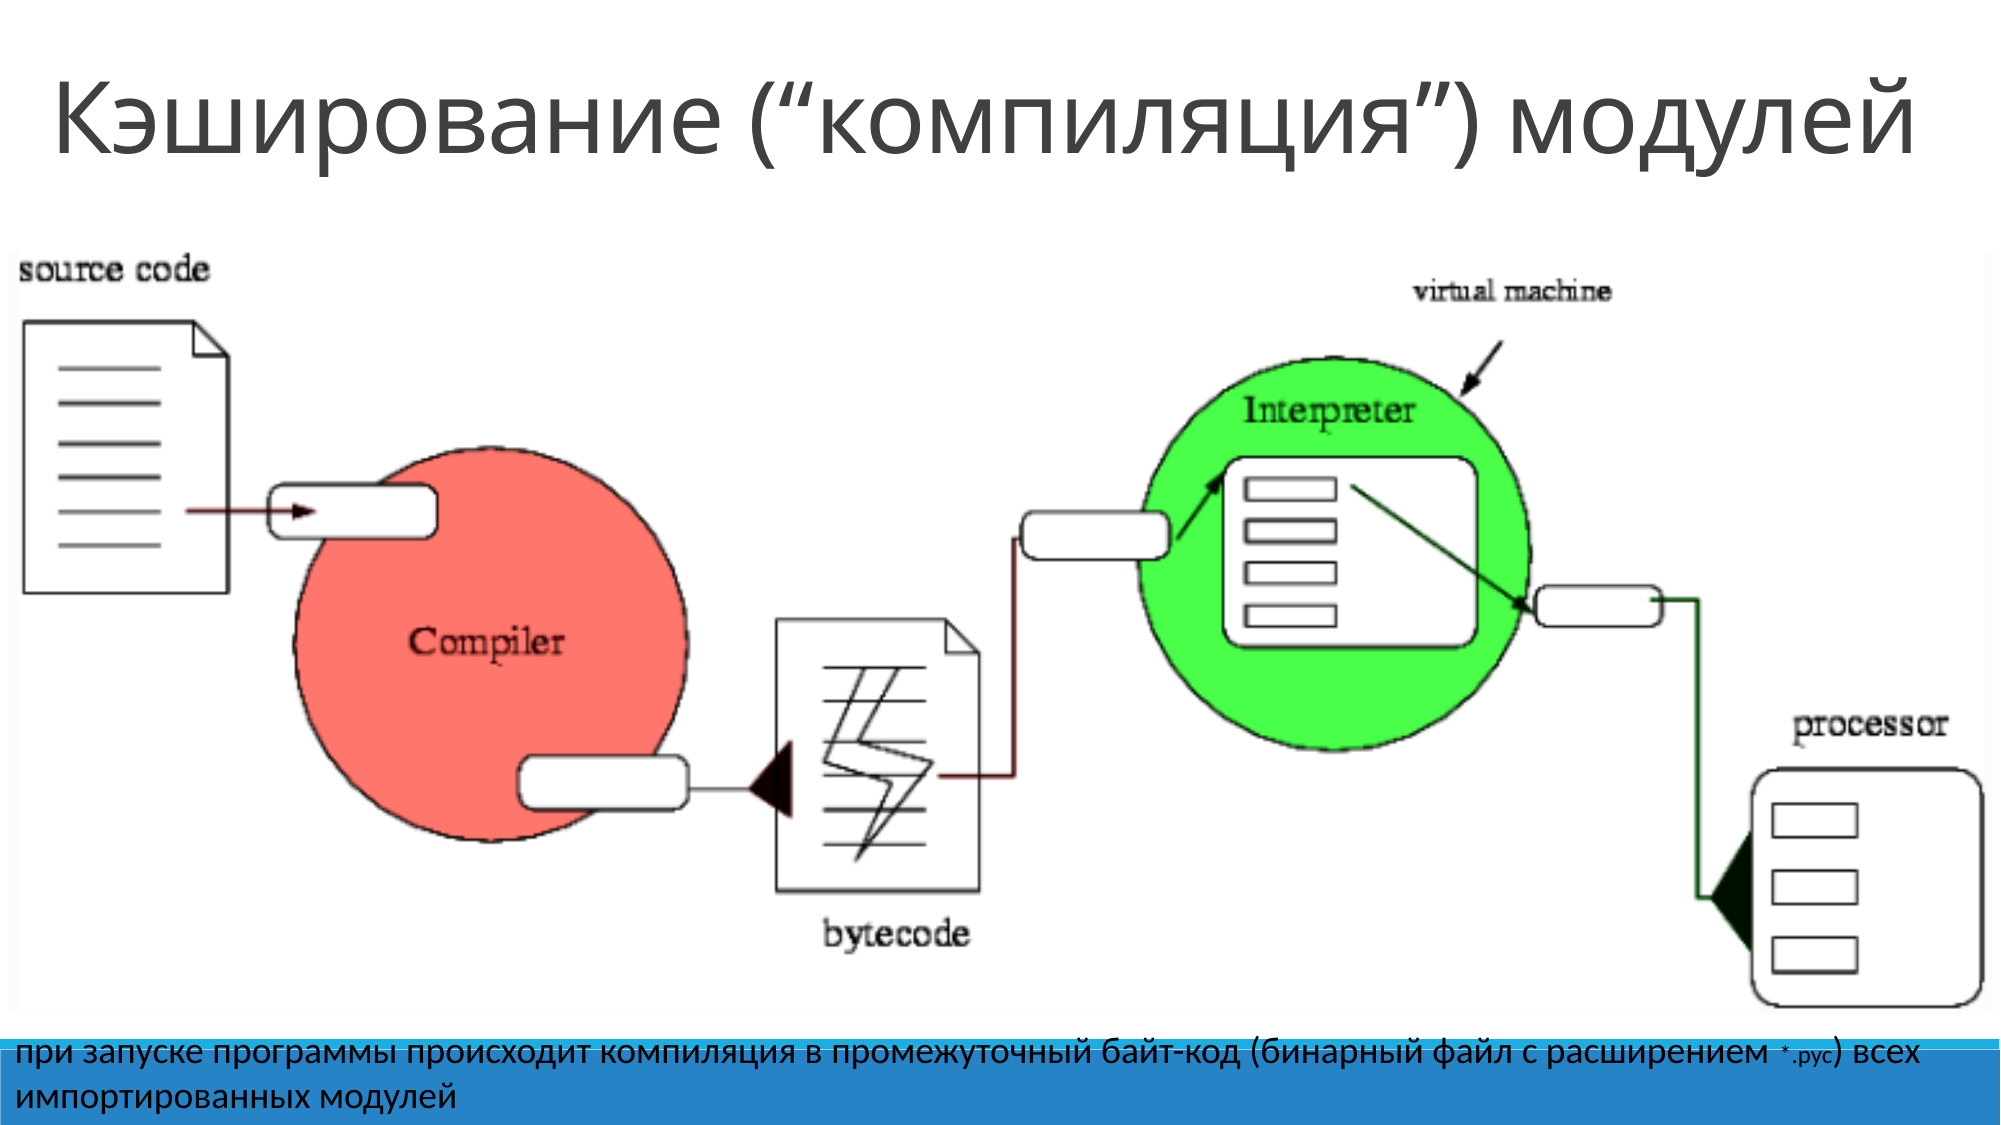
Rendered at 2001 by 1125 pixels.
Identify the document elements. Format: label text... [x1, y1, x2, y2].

picture [7, 250, 1993, 1015]
text_box при запуске программы происходит компиляция в промежуточный байт-код (бинарный файл с расширением *.pyc) всех импортированных модулей [0, 1018, 1984, 1124]
text_box Кэширование (“компиляция”) модулей [35, 27, 1950, 182]
